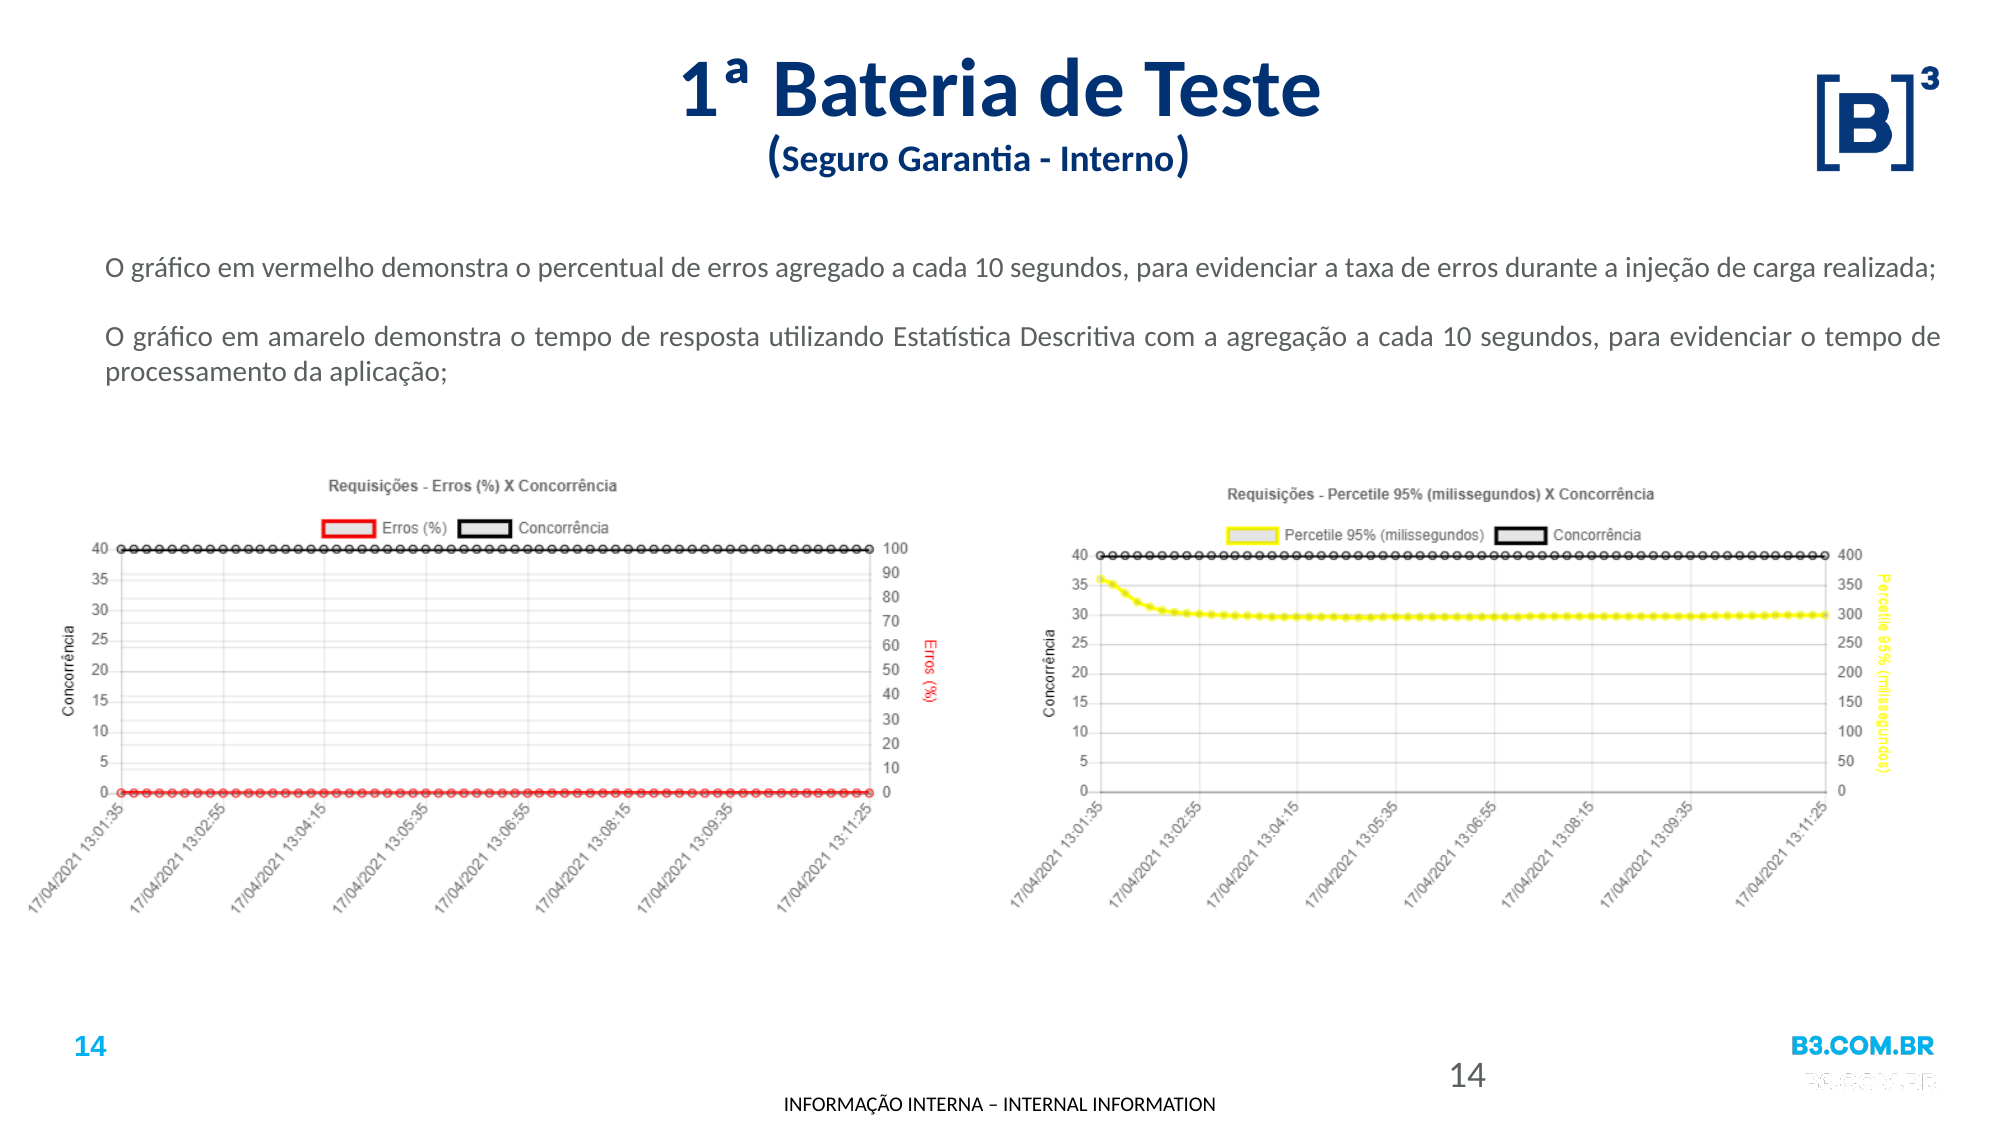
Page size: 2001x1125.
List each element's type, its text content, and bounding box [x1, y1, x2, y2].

picture [1771, 28, 1959, 217]
title 1ª Bateria de Teste [339, 7, 1661, 159]
picture [999, 470, 1900, 928]
picture [19, 471, 957, 929]
slide_number 14 [1433, 1042, 1900, 1103]
text_box O gráfico em vermelho demonstra o percentual de erros agregado a cada 10 segundos, para evidenciar a taxa de erros durante a injeção de carga realizada; O gráfico em amarelo demonstra o tempo de resposta utilizando Estatística Descritiva com a agregação a cada 10 segundos, para evidenciar o tempo de processamento da aplicação; [90, 240, 1957, 396]
picture [1791, 1031, 1934, 1059]
picture [1900, 1069, 1938, 1094]
text_box (Seguro Garantia - Interno) [442, 113, 1515, 189]
